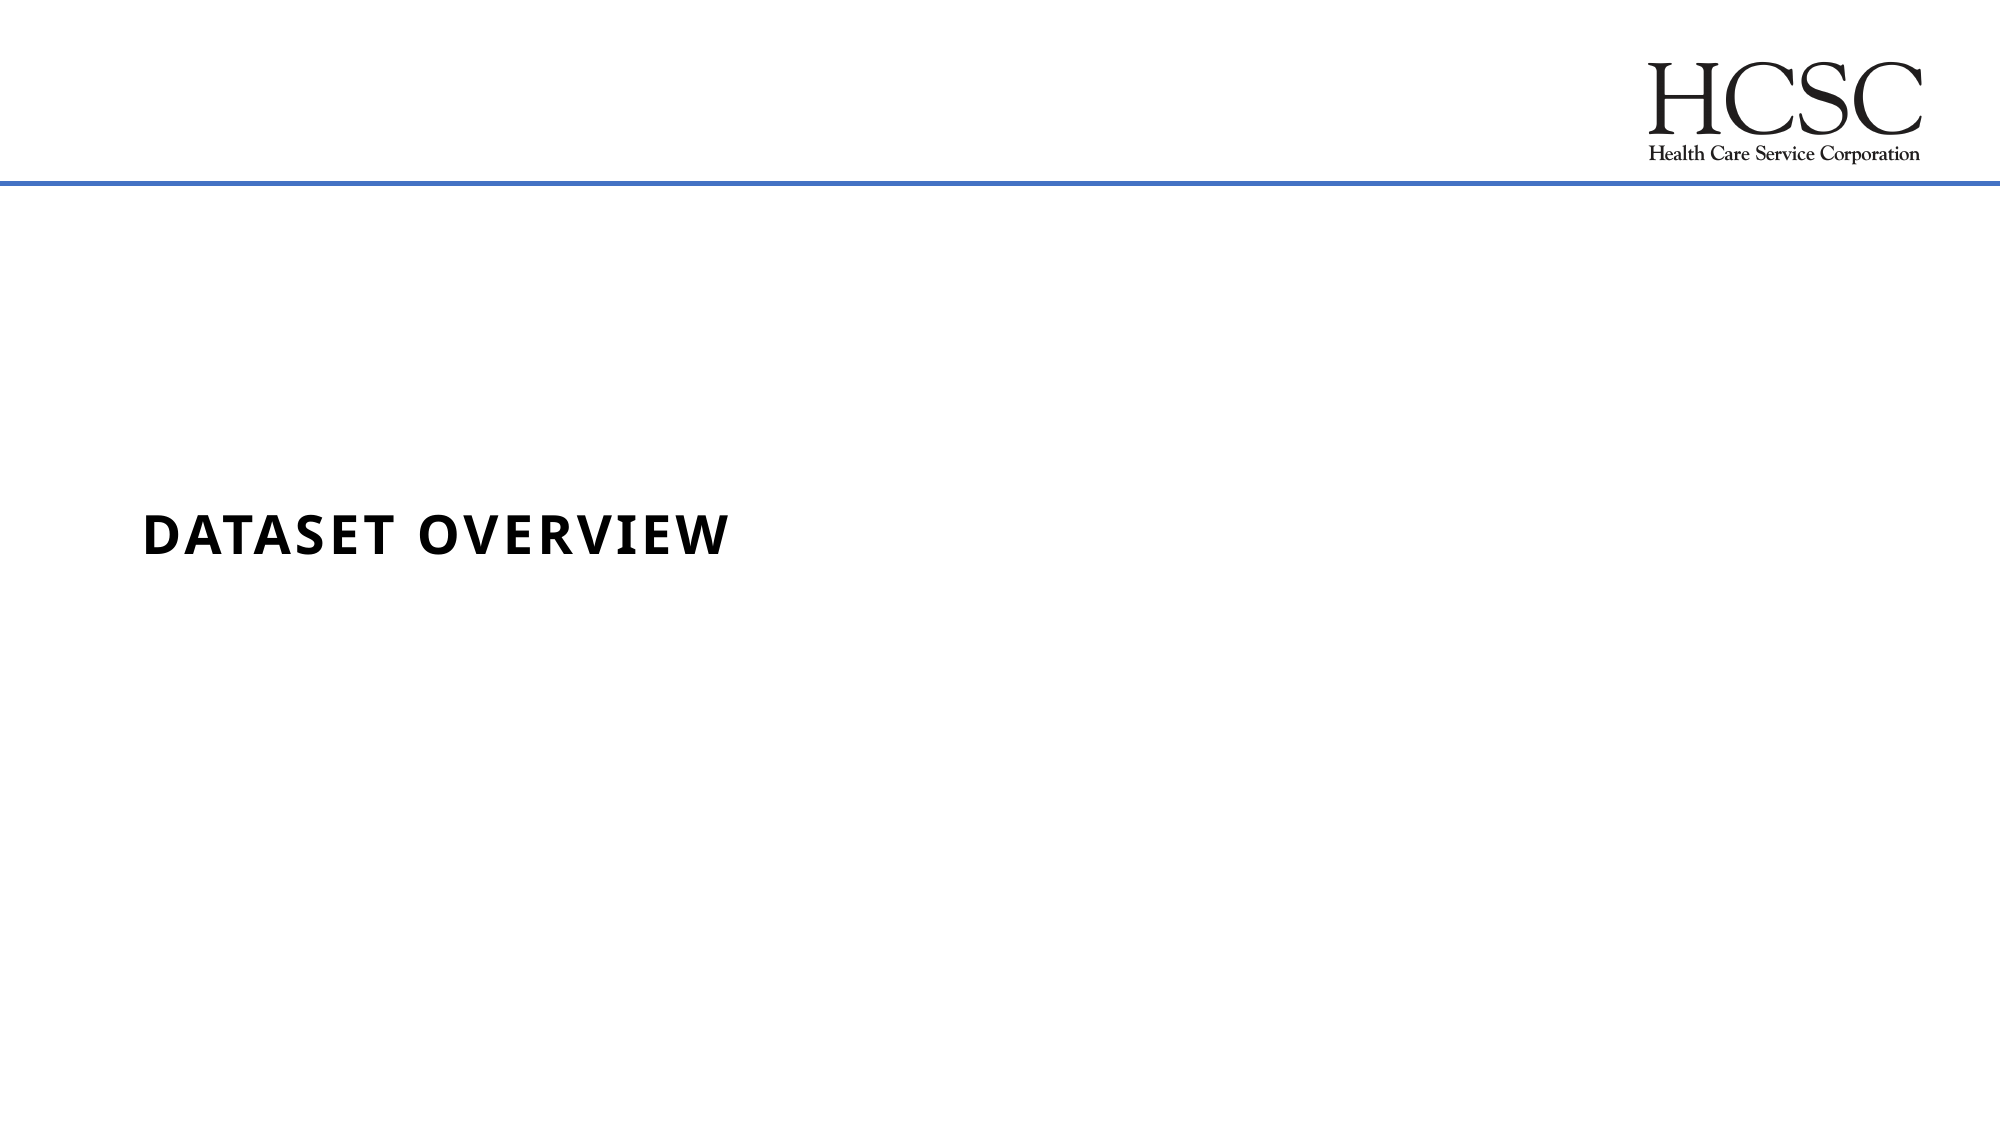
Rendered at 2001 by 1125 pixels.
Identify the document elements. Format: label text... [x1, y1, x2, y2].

picture [1647, 61, 1922, 165]
text_box Dataset Overview [141, 504, 1309, 563]
